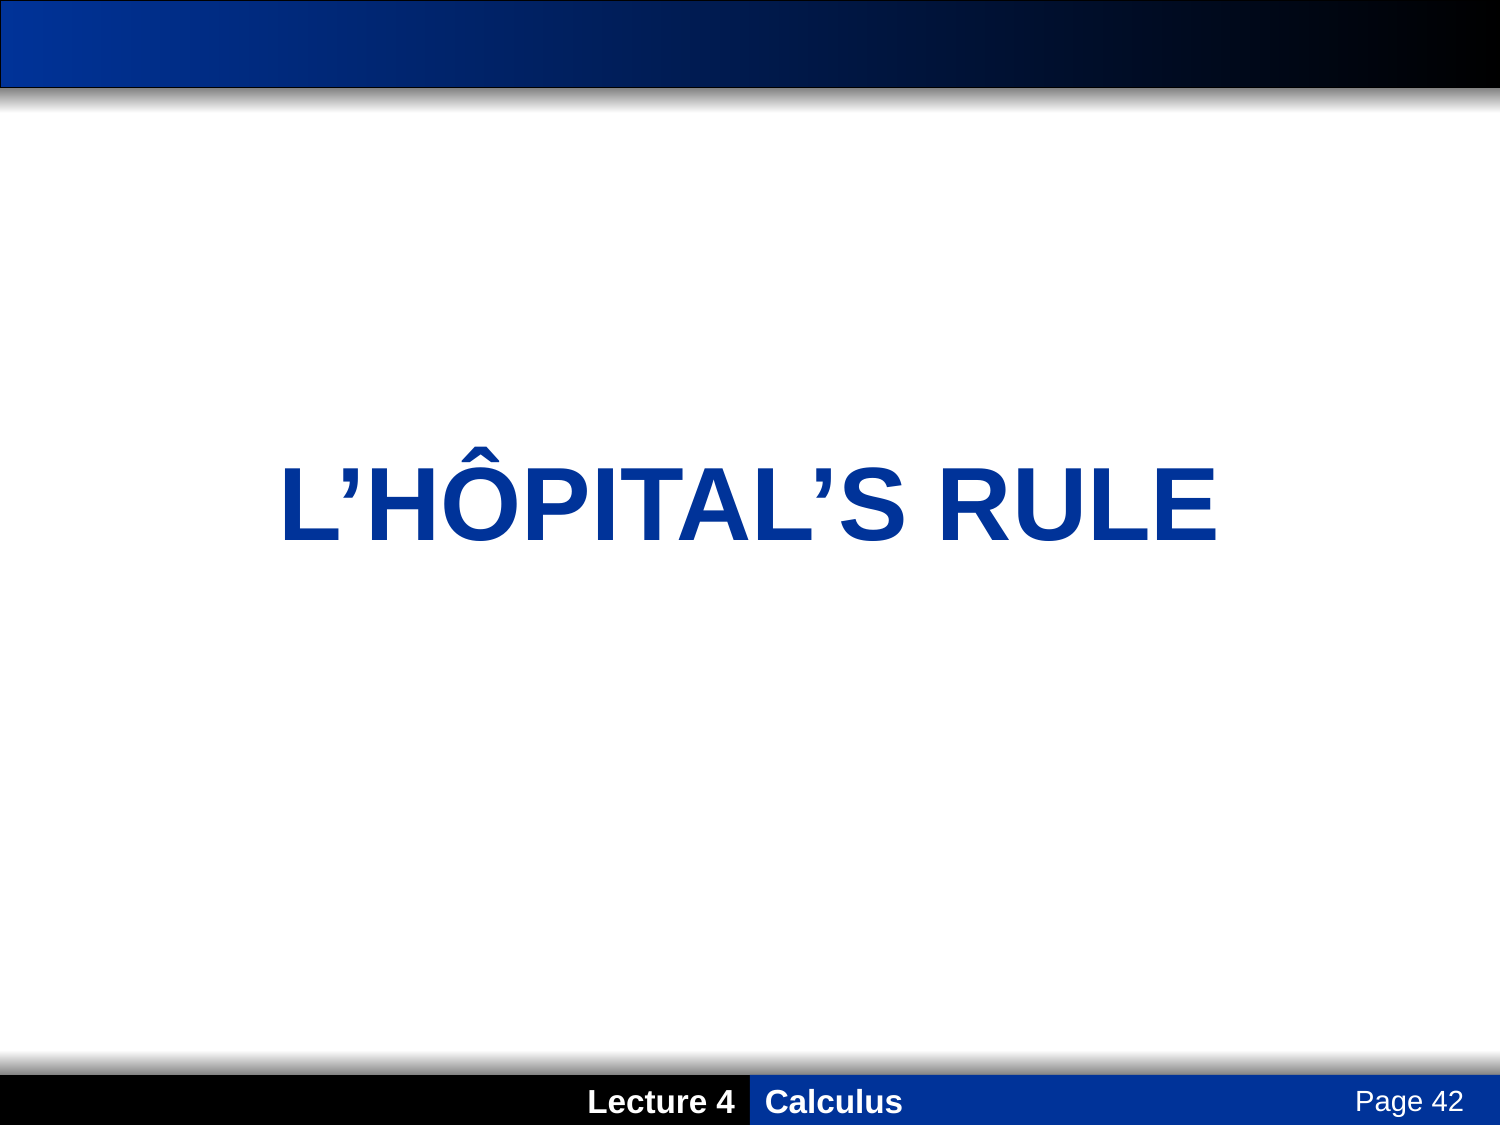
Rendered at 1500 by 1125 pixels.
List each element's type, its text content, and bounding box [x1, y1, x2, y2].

slide_number Page 42 [1337, 1074, 1488, 1125]
text_box L’Hôpital’s rule [0, 428, 1500, 569]
